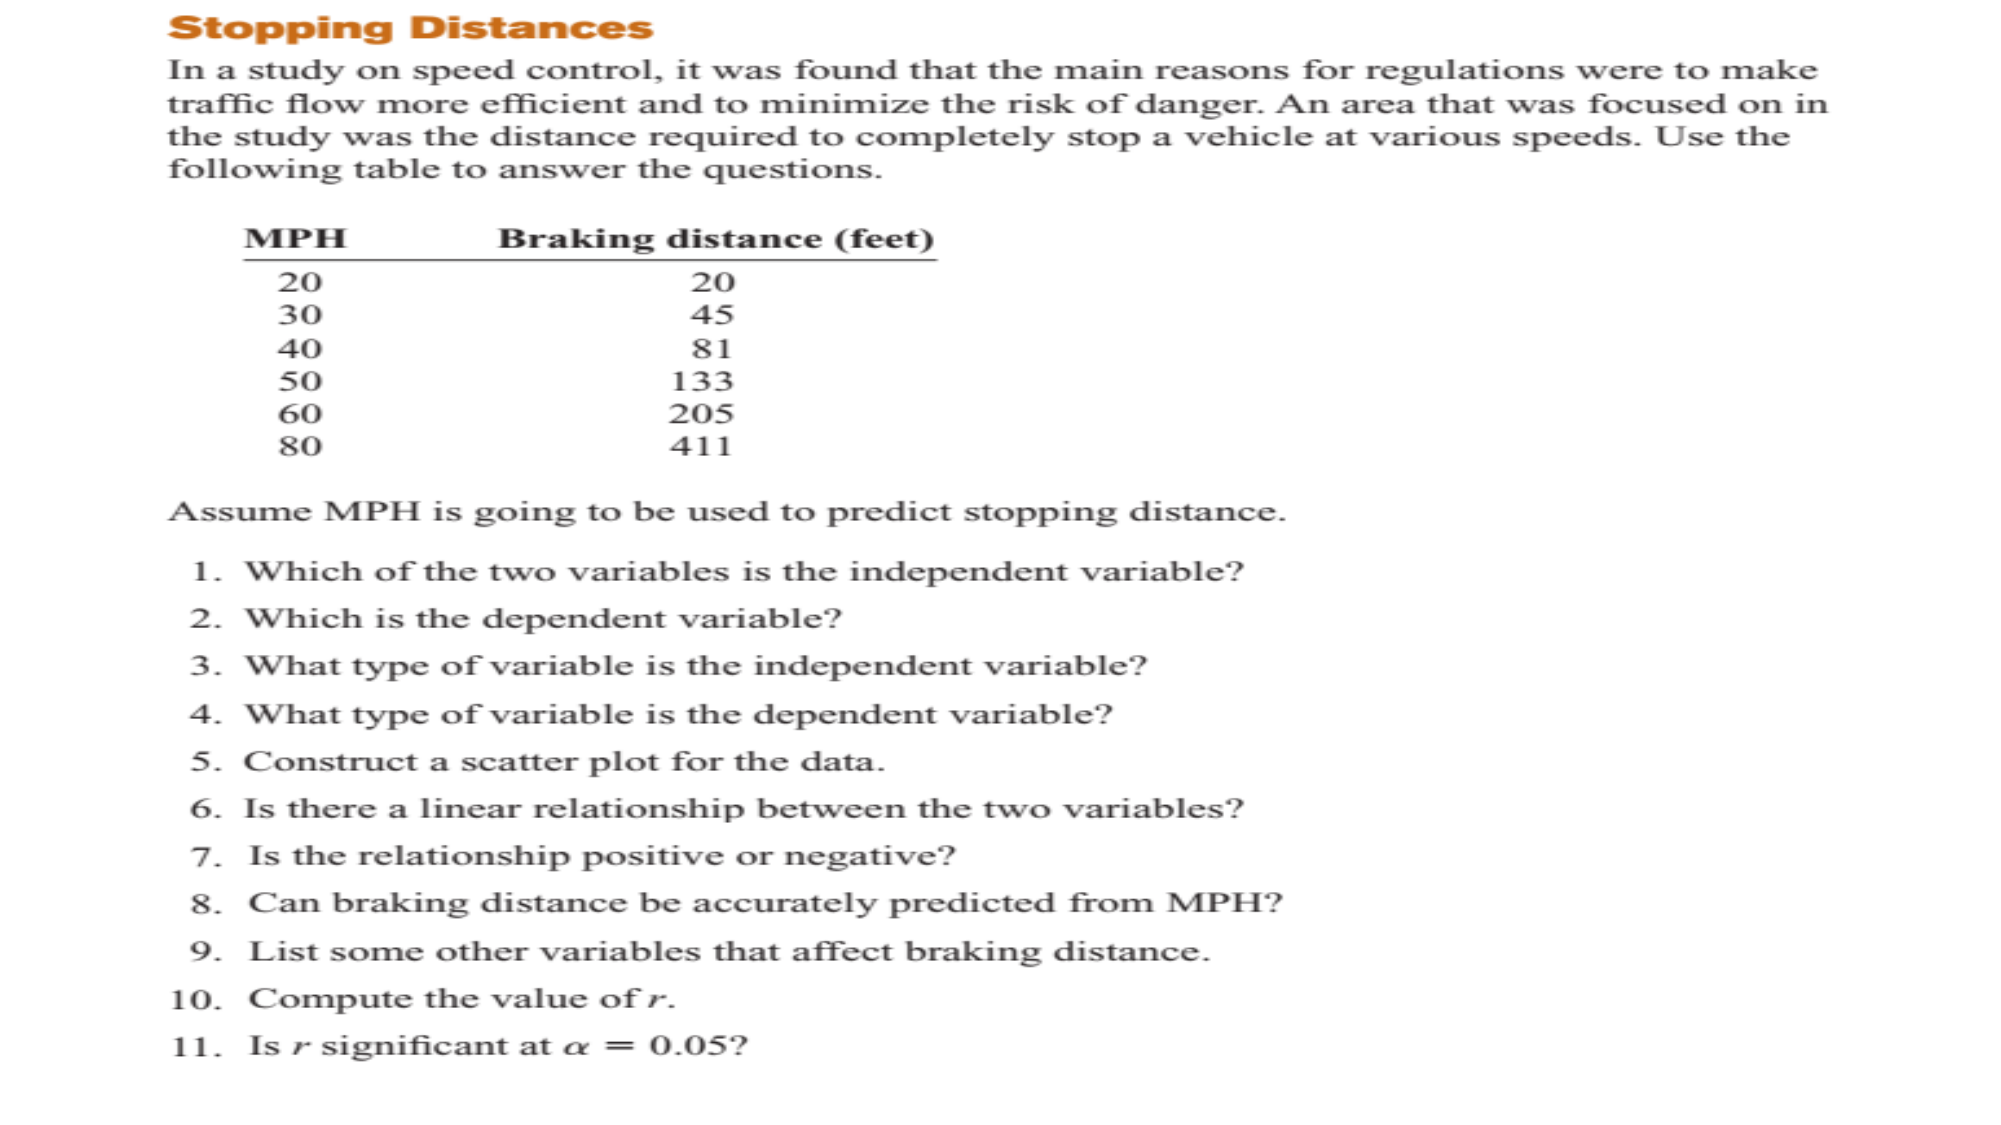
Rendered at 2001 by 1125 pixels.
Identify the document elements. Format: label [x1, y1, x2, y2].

picture [137, 11, 1863, 1107]
